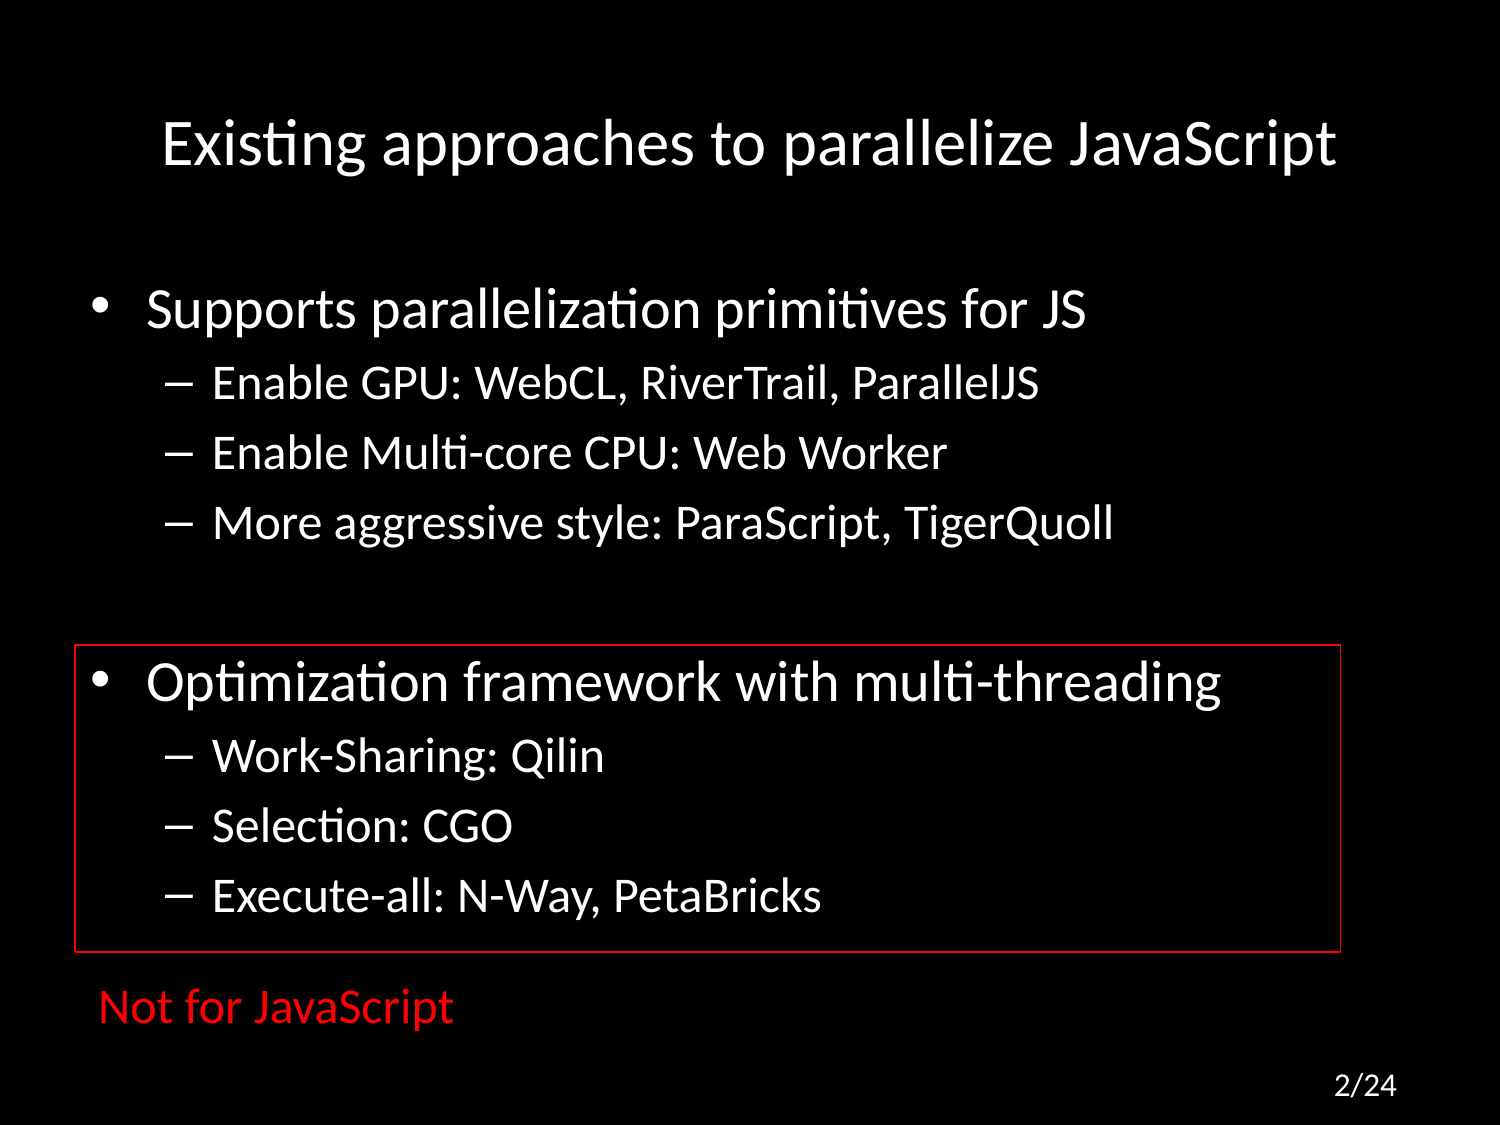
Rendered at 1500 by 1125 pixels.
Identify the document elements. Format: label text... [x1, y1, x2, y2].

text_box Not for JavaScript [83, 966, 470, 1041]
text_box 2/24 [1230, 1055, 1500, 1111]
title Existing approaches to parallelize JavaScript [75, 45, 1425, 233]
text_box [74, 644, 1341, 953]
text_box Supports parallelization primitives for JS Enable GPU: WebCL, RiverTrail, ParallelJS Enable Multi-core CPU: Web Worker More aggressive style: ParaScript, TigerQuoll Optimization framework with multi-threading Work-Sharing: Qilin Selection: CGO Execute-all: N-Way, PetaBricks [75, 262, 1447, 1035]
